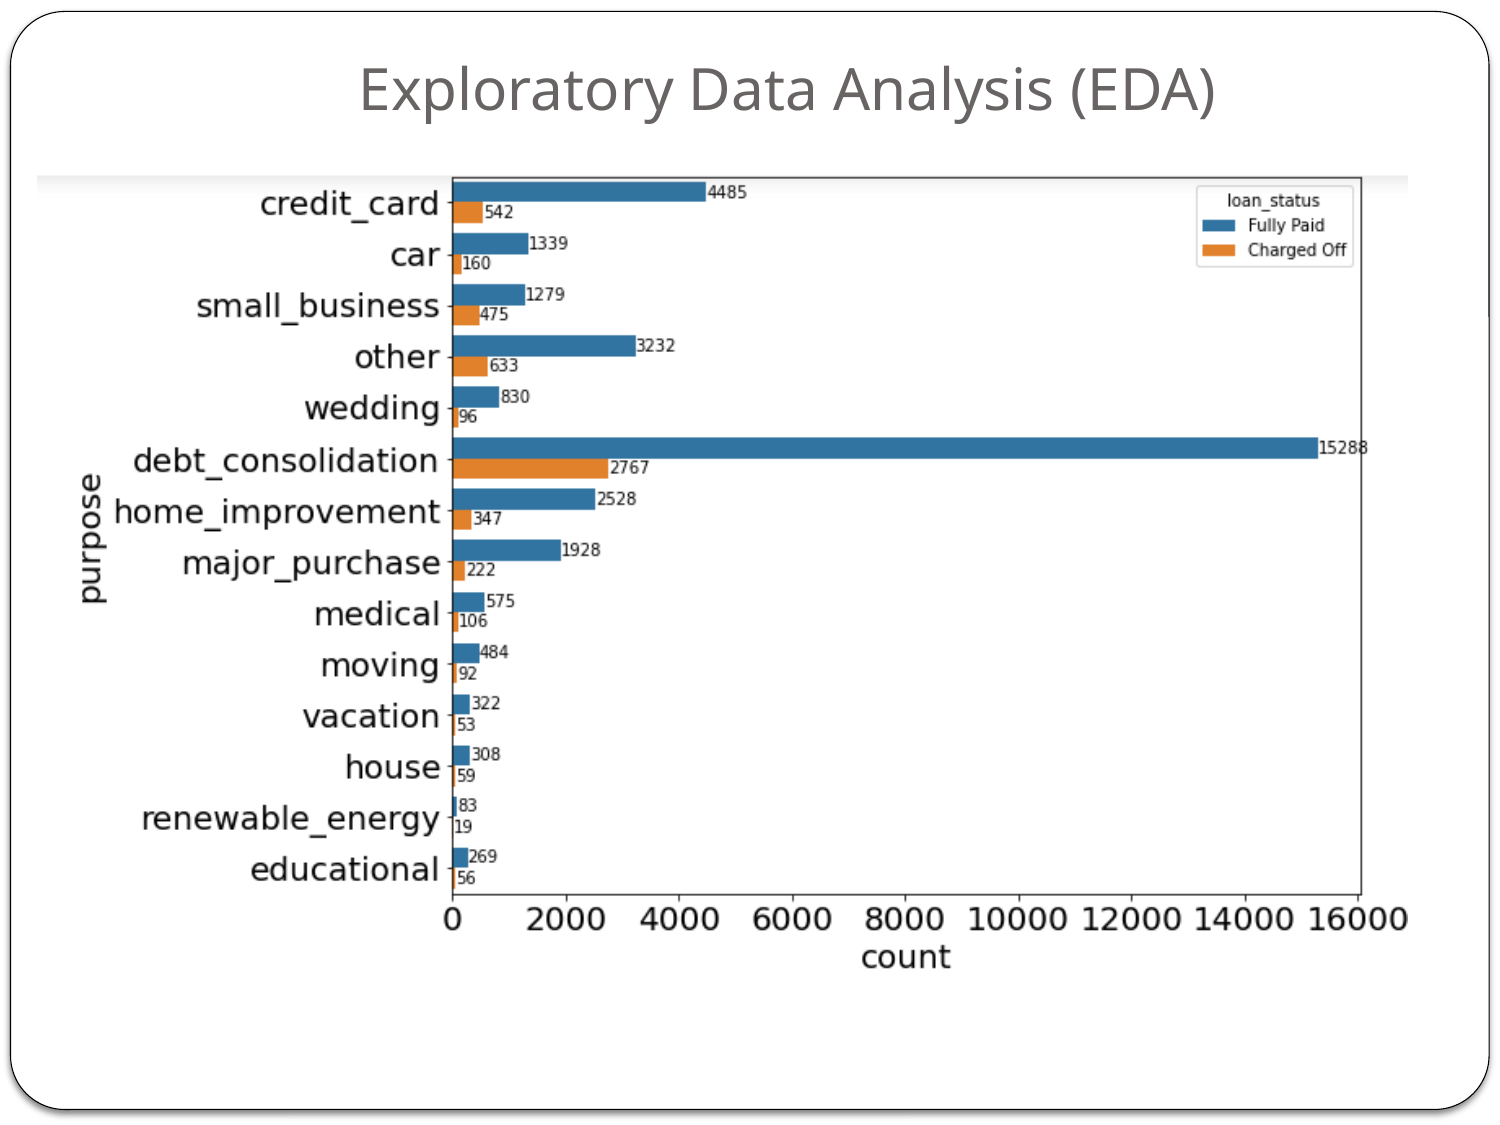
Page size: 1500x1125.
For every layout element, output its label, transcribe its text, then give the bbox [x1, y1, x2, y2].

title Exploratory Data Analysis (EDA) [150, 45, 1425, 138]
picture [37, 174, 1408, 976]
